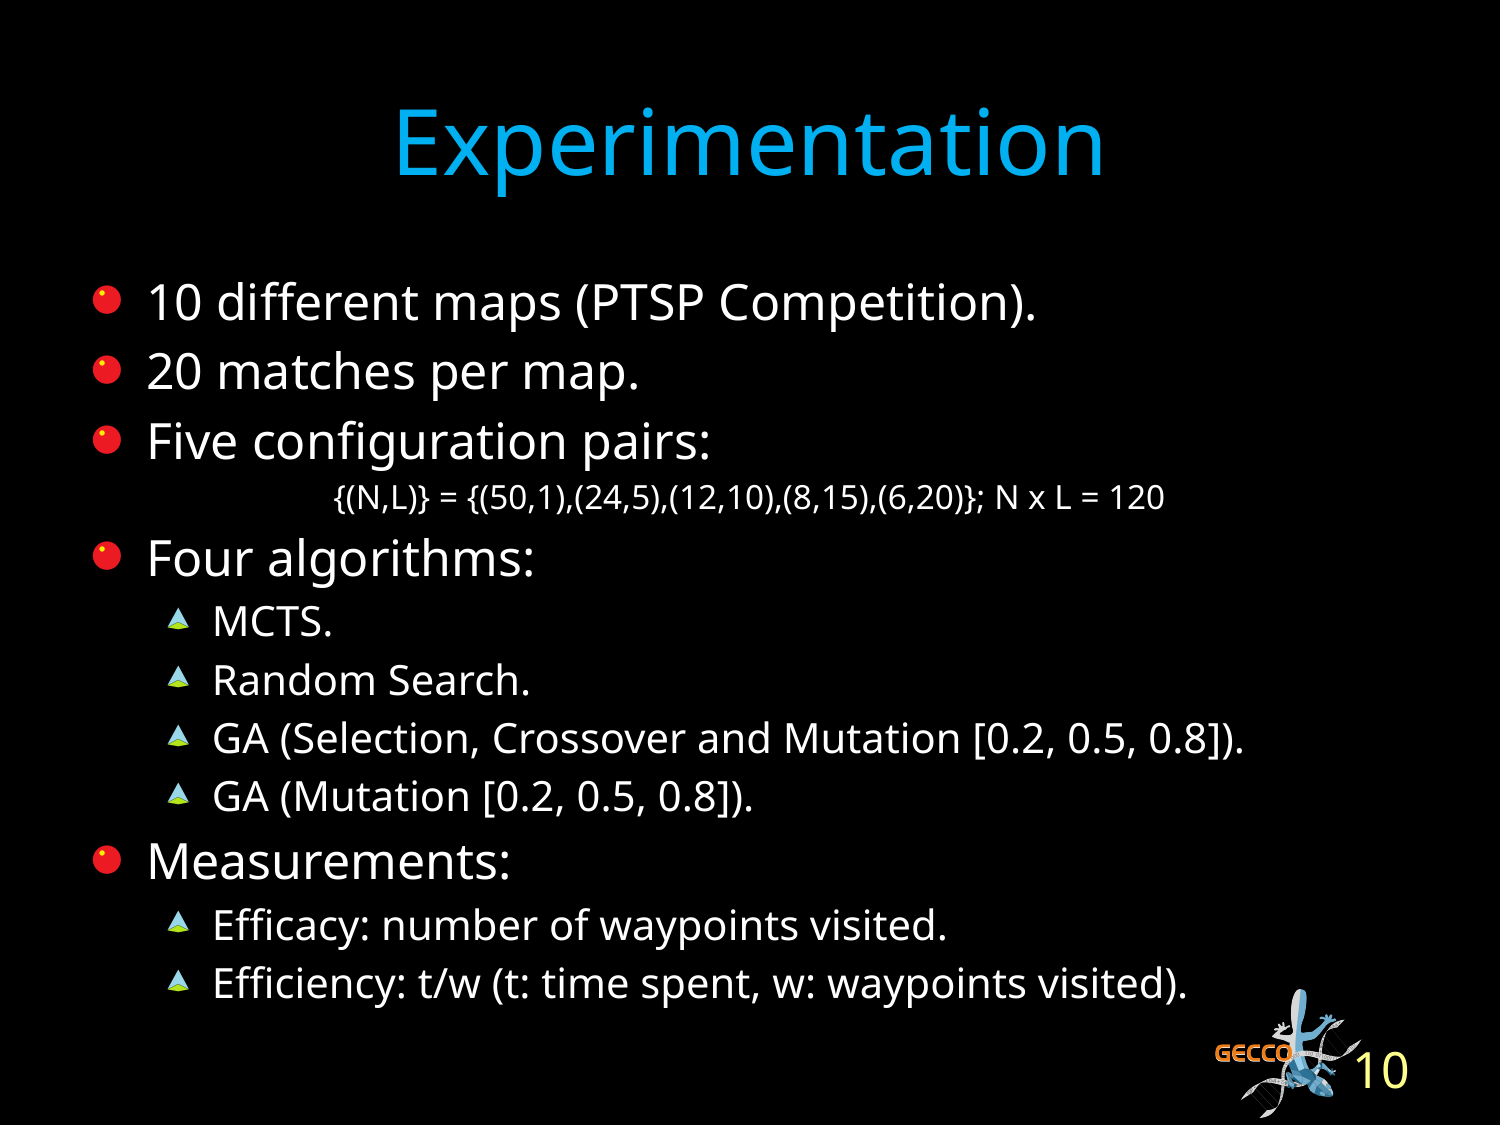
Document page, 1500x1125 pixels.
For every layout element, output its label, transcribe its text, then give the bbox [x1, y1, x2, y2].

picture [1210, 1103, 1365, 1121]
picture [165, 908, 195, 938]
title Experimentation [75, 45, 1425, 233]
picture [165, 722, 195, 752]
picture [90, 842, 126, 878]
picture [165, 663, 195, 693]
slide_number 10 [1074, 1042, 1425, 1103]
picture [90, 422, 126, 458]
list 10 different maps (PTSP Competition). 20 matches per map. Five configuration pairs: {(N,L)} = {(50,1),(24,5),(12,10),(8,15),(6,20)}; N x L = 120 Four algorithms: MCTS. Random Search. GA (Selection, Crossover and Mutation [0.2, 0.5, 0.8]). GA (Mutation [0.2, 0.5, 0.8]). Measurements: Efficacy: number of waypoints visited. Efficiency: t/w (t: time spent, w: waypoints visited). [75, 262, 1425, 1059]
picture [90, 538, 126, 574]
picture [90, 352, 126, 388]
picture [165, 780, 195, 810]
picture [165, 605, 195, 635]
picture [165, 967, 195, 997]
picture [90, 282, 126, 318]
